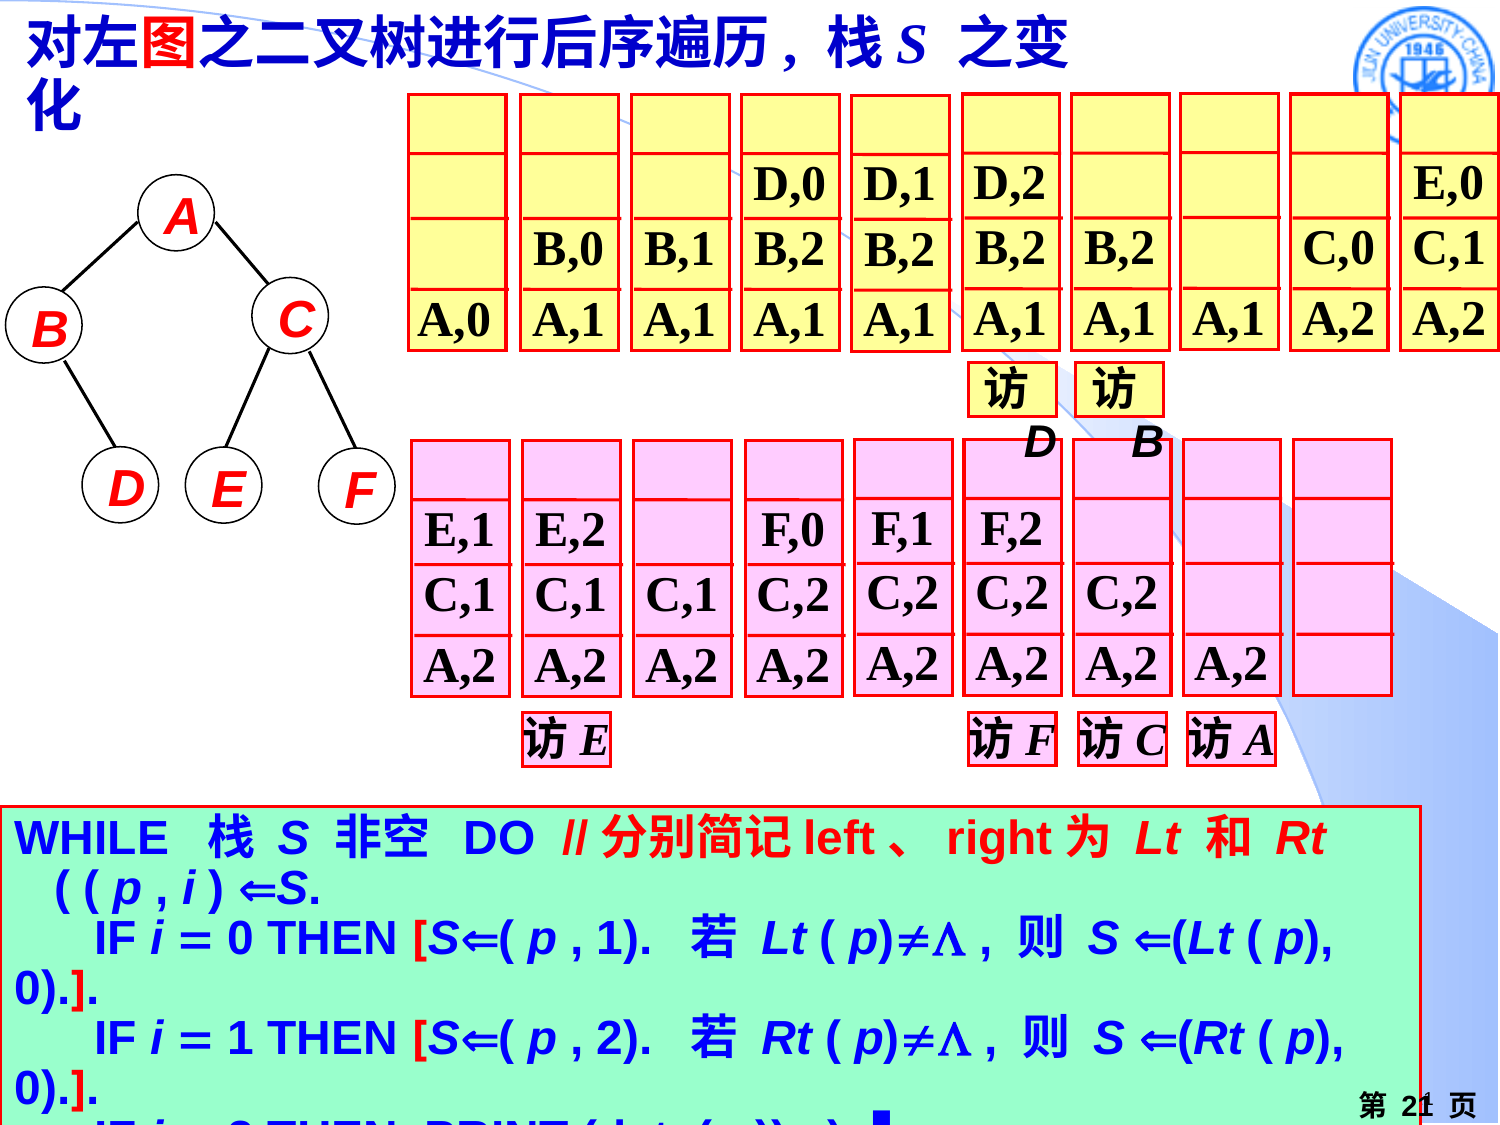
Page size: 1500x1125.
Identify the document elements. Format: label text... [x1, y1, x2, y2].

picture [1353, 6, 1495, 93]
footer 第 21 页 [1358, 1082, 1499, 1120]
text_box 对左图之二叉树进行后序遍历, 栈S 之变化 [25, 12, 1103, 138]
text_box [407, 93, 1500, 417]
text_box WHILE 栈 S 非空 DO //分别简记left、right为 Lt 和 Rt ( ( p , i ) S. IF i  0 THEN [S( p , 1). 若 Lt ( p) , 则 S (Lt ( p), 0).]. IF i  1 THEN [S( p , 2). 若 Rt ( p) , 则 S (Rt ( p), 0).]. IF i  2 THEN PRINT (data( p)). ) ▐ [0, 806, 1421, 1125]
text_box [411, 439, 1395, 767]
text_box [5, 174, 396, 525]
